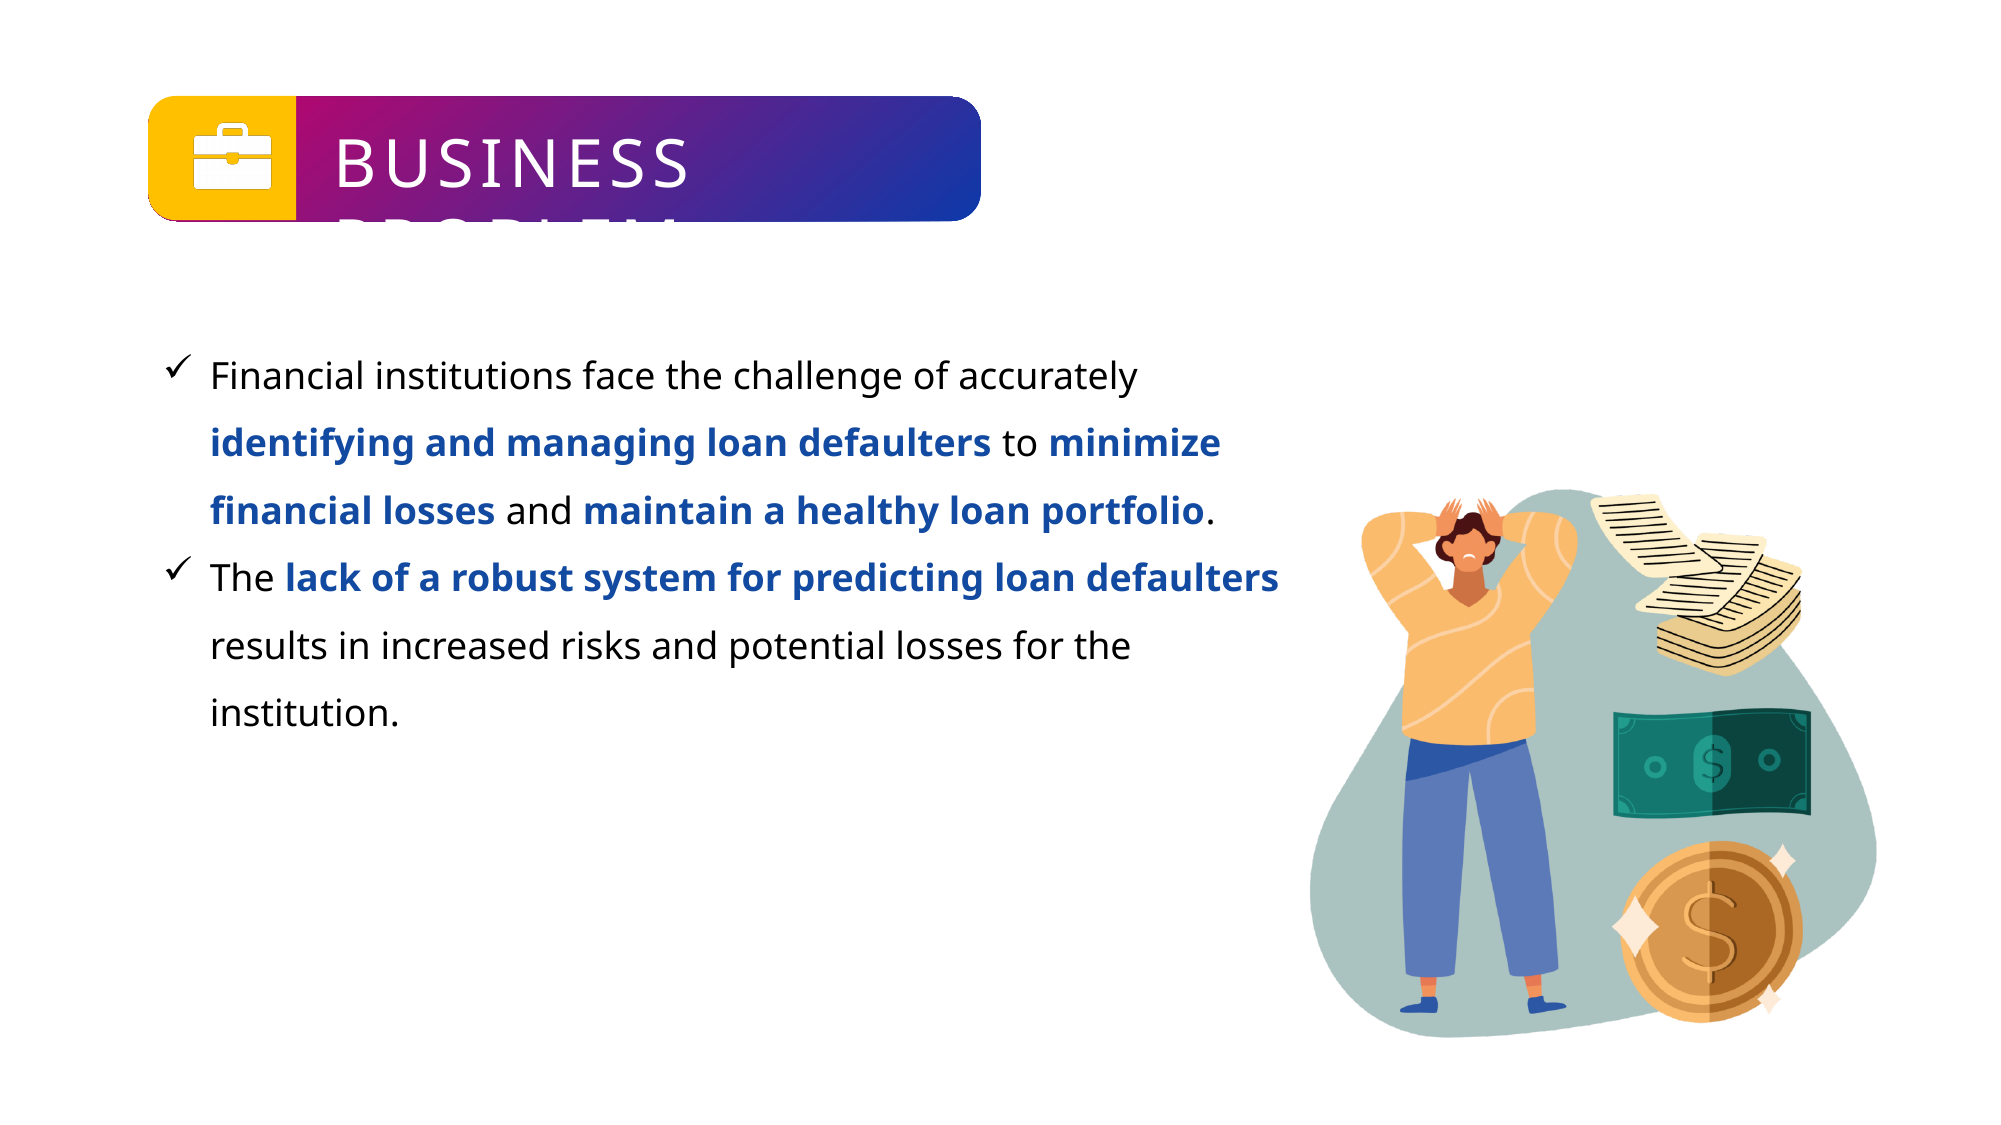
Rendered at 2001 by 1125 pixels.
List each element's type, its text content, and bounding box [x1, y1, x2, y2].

text_box Financial institutions face the challenge of accurately identifying and managing loan defaulters to minimize financial losses and maintain a healthy loan portfolio. The lack of a robust system for predicting loan defaulters results in increased risks and potential losses for the institution. [148, 321, 1324, 742]
text_box [176, 95, 982, 223]
picture [1268, 440, 1904, 1076]
picture [184, 112, 277, 204]
text_box [146, 94, 298, 222]
text_box BUSINESS PROBLEM [318, 113, 937, 288]
